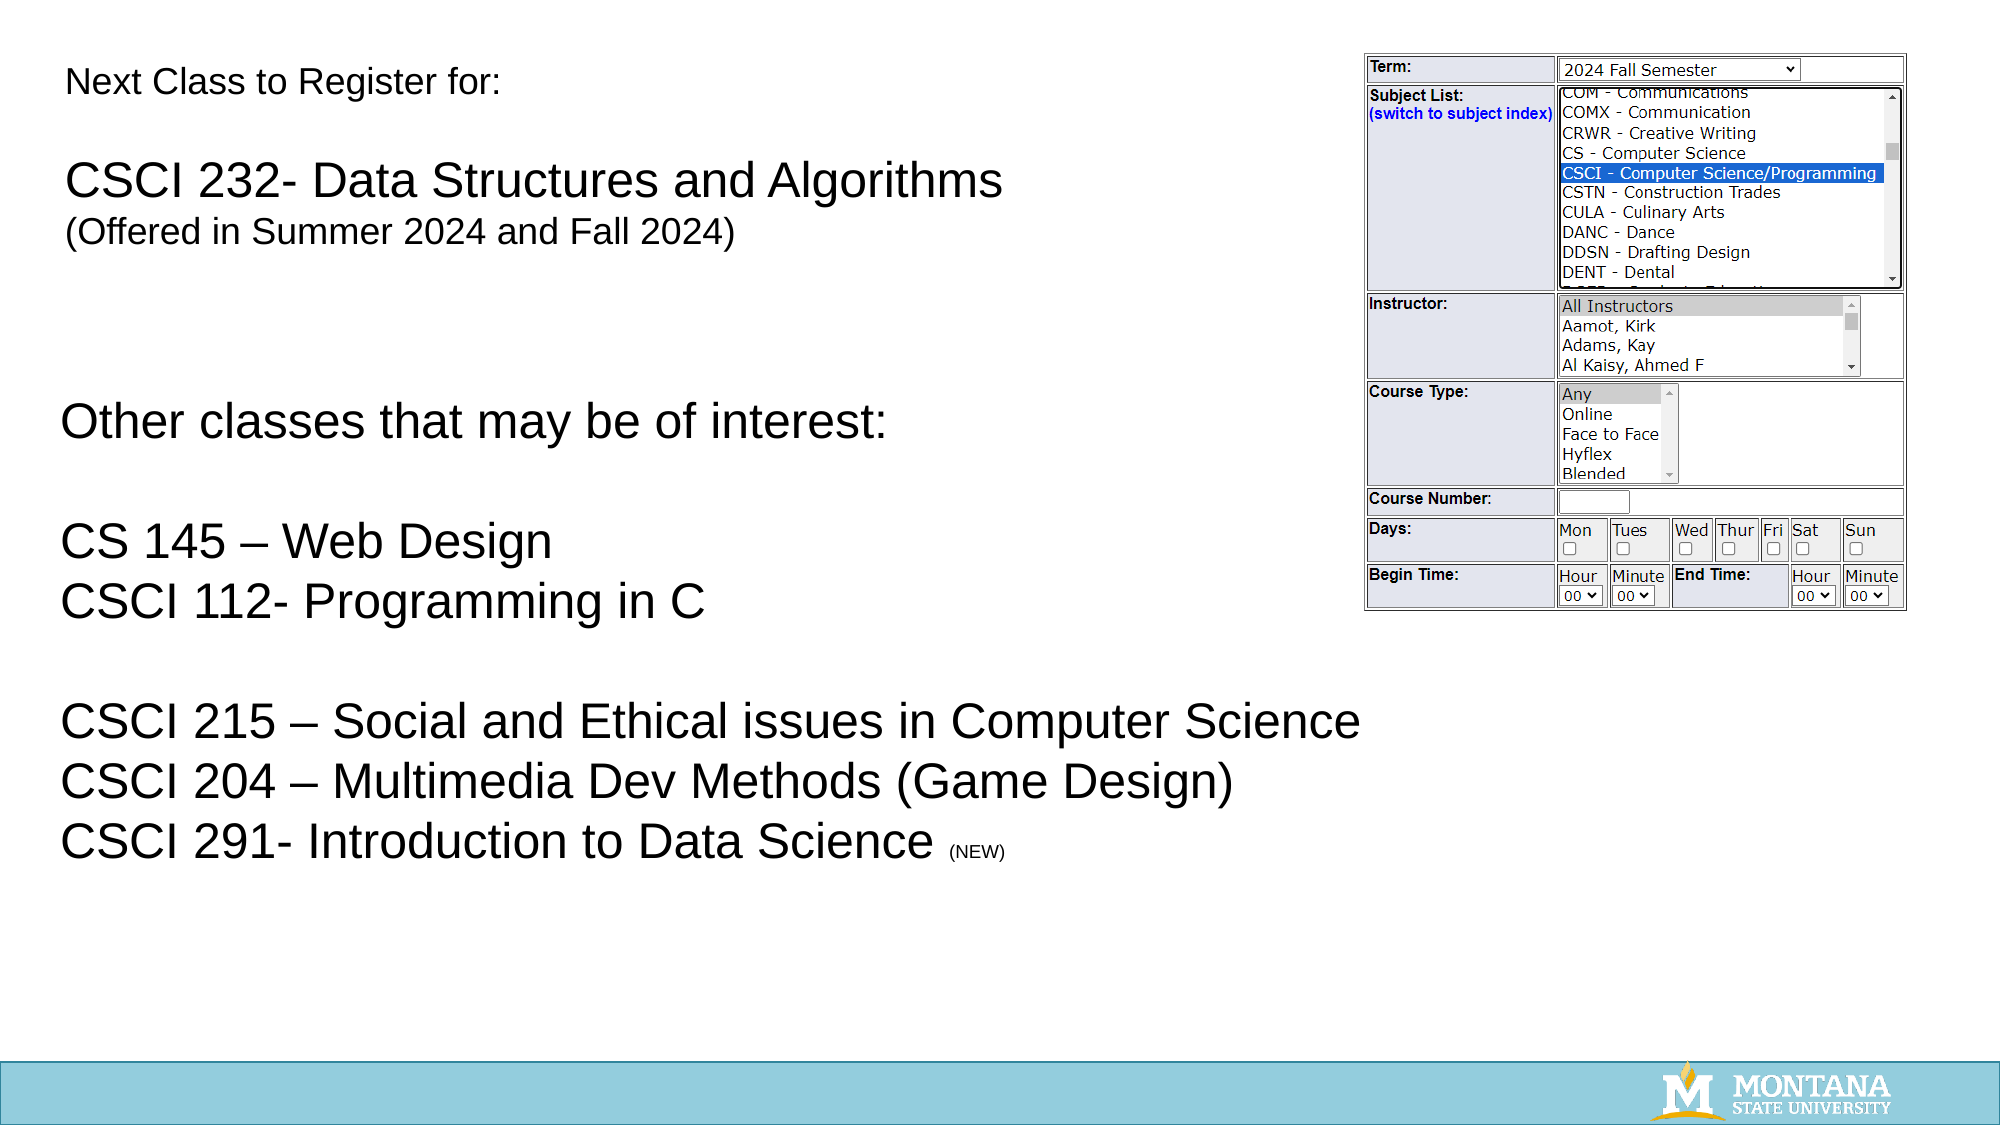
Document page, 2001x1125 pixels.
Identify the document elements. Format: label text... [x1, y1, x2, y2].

text_box Next Class to Register for: CSCI 232- Data Structures and Algorithms (Offered in Summer 2024 and Fall 2024) [49, 49, 1038, 260]
picture [1337, 37, 1943, 626]
text_box Other classes that may be of interest: CS 145 – Web Design CSCI 112- Programming in C CSCI 215 – Social and Ethical issues in Computer Science CSCI 204 – Multimedia Dev Methods (Game Design) CSCI 291- Introduction to Data Science (NEW) [45, 381, 1378, 937]
picture [1649, 1060, 1892, 1122]
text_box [0, 1060, 1647, 1125]
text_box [1892, 1060, 2000, 1125]
